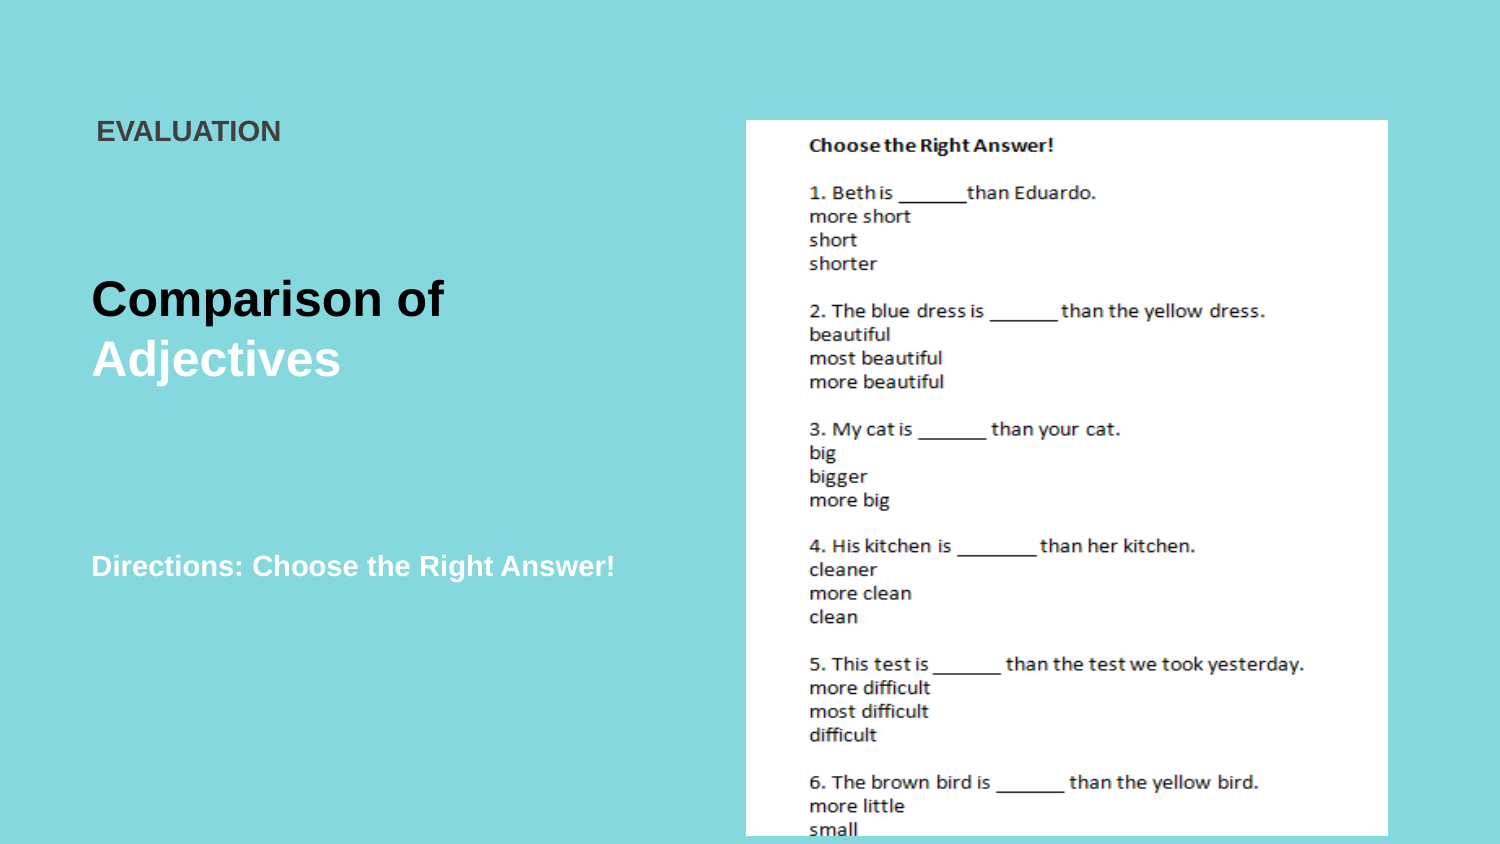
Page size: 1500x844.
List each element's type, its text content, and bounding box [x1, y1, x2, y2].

text_box Comparison of Adjectives [76, 258, 573, 394]
picture [745, 119, 1389, 836]
text_box Directions: Choose the Right Answer! [76, 540, 644, 591]
text_box EVALUATION [81, 105, 578, 156]
